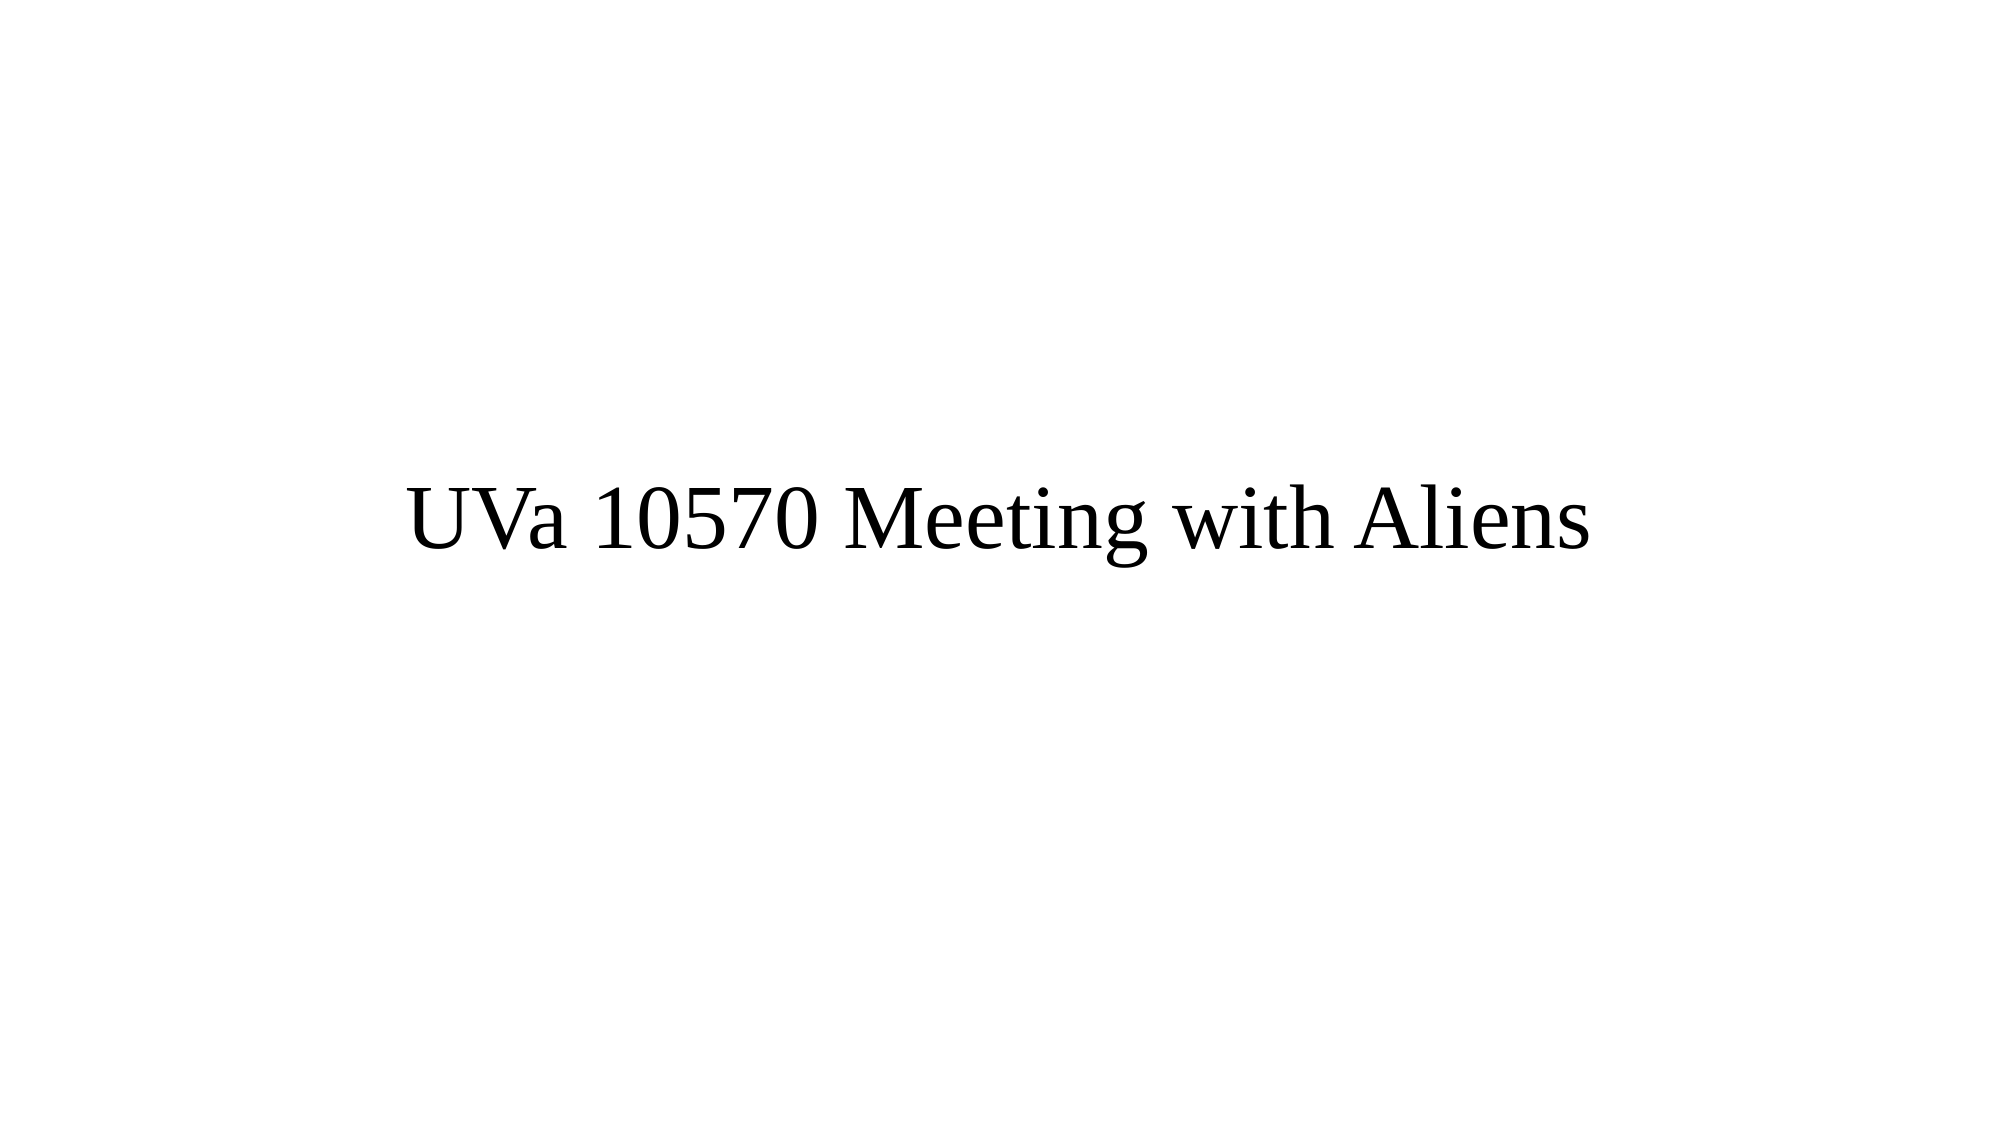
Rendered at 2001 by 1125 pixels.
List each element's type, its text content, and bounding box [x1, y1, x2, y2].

title UVa 10570 Meeting with Aliens [249, 184, 1750, 576]
